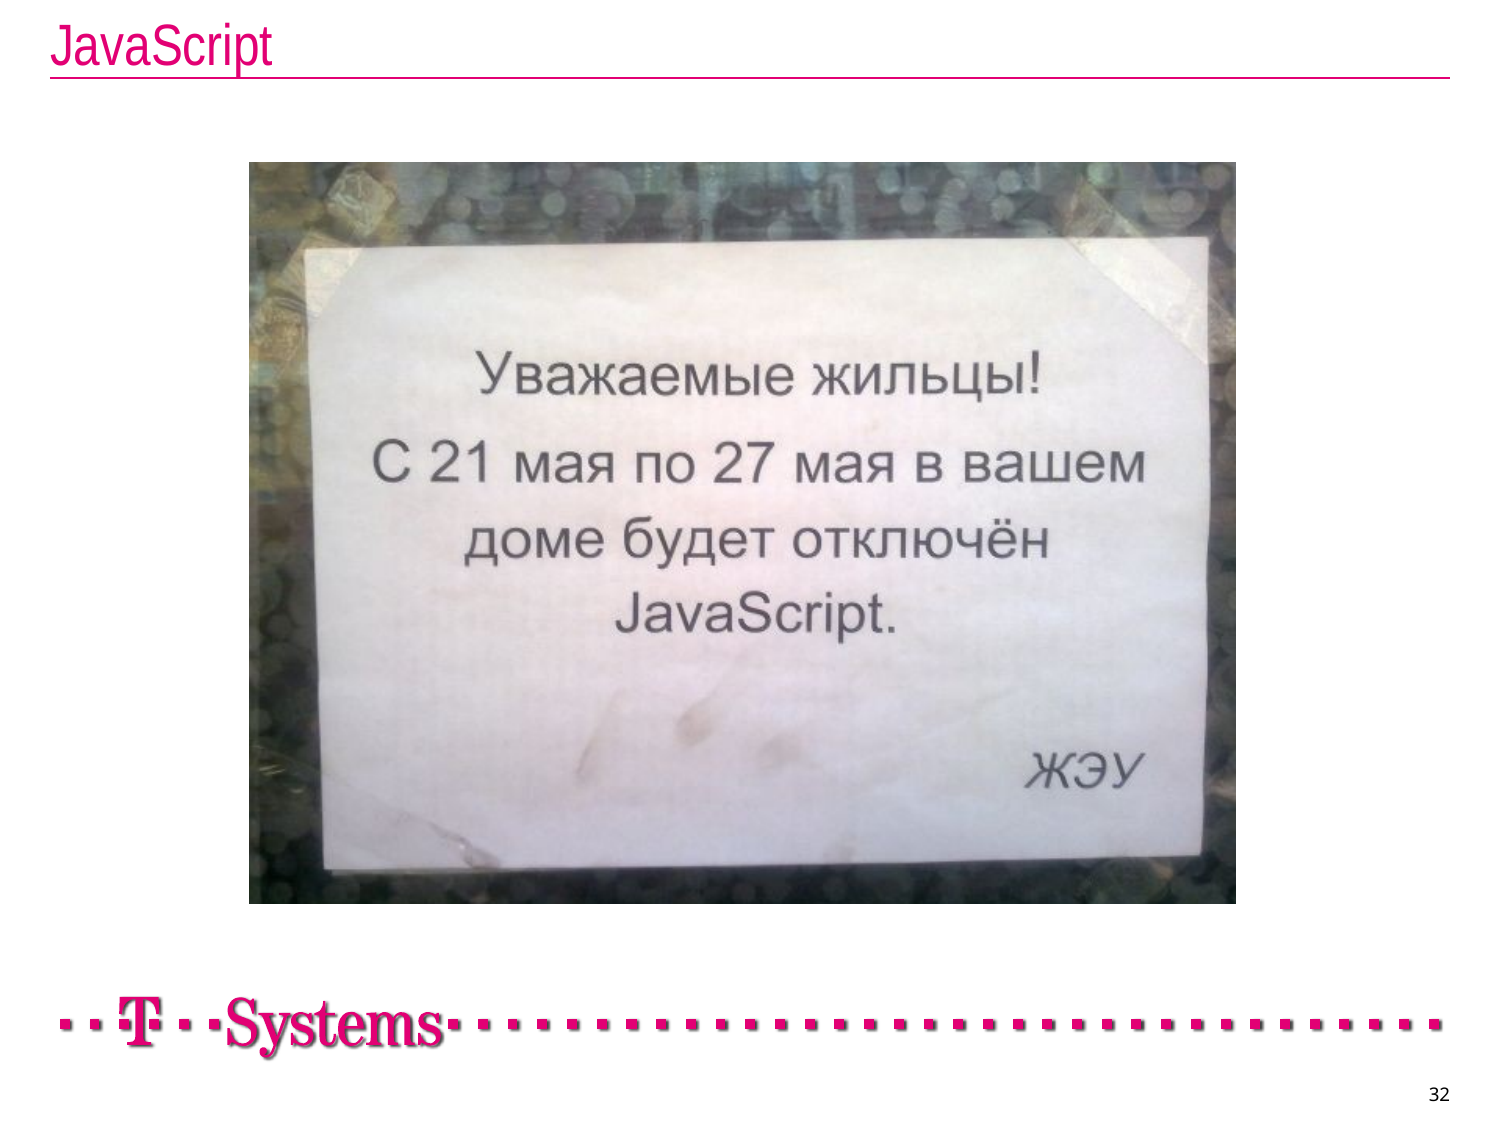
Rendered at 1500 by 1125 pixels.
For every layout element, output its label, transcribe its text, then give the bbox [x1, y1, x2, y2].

slide_number 32 [1361, 1082, 1451, 1107]
picture [249, 162, 1237, 904]
title JavaScript [50, 14, 1450, 91]
